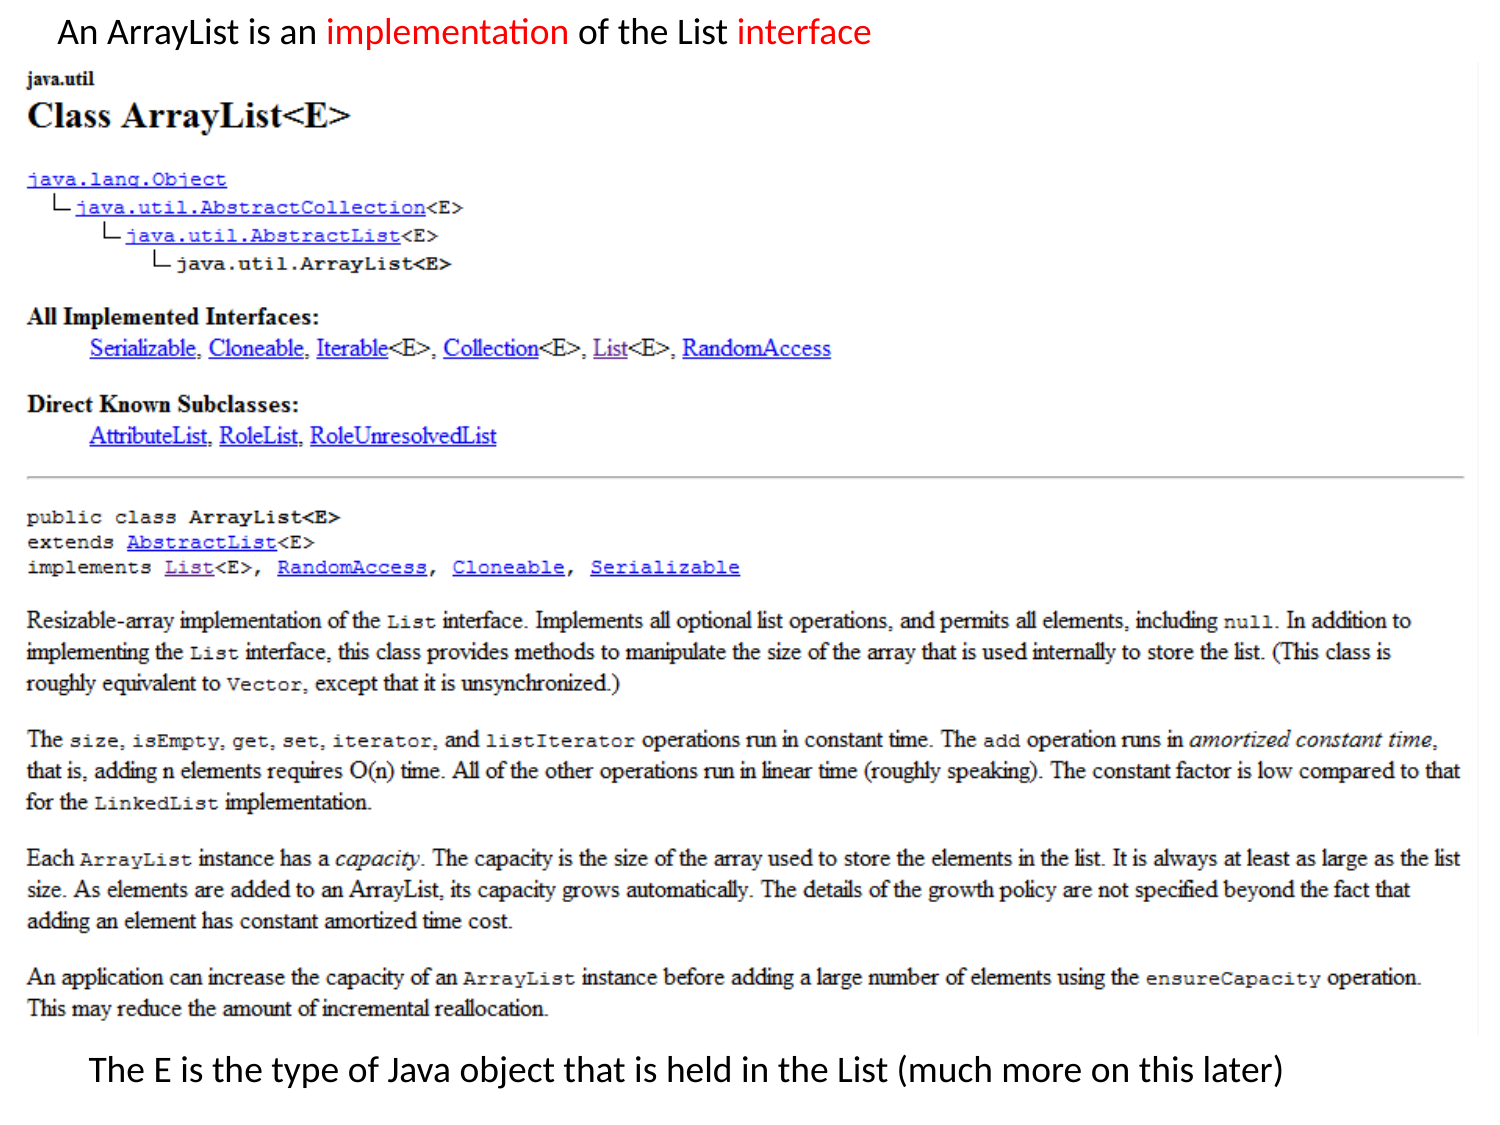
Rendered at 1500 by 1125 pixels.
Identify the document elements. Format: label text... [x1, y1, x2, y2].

text_box An ArrayList is an implementation of the List interface [42, 0, 887, 60]
text_box The E is the type of Java object that is held in the List (much more on this later) [73, 1043, 1301, 1098]
picture [21, 62, 1479, 1035]
